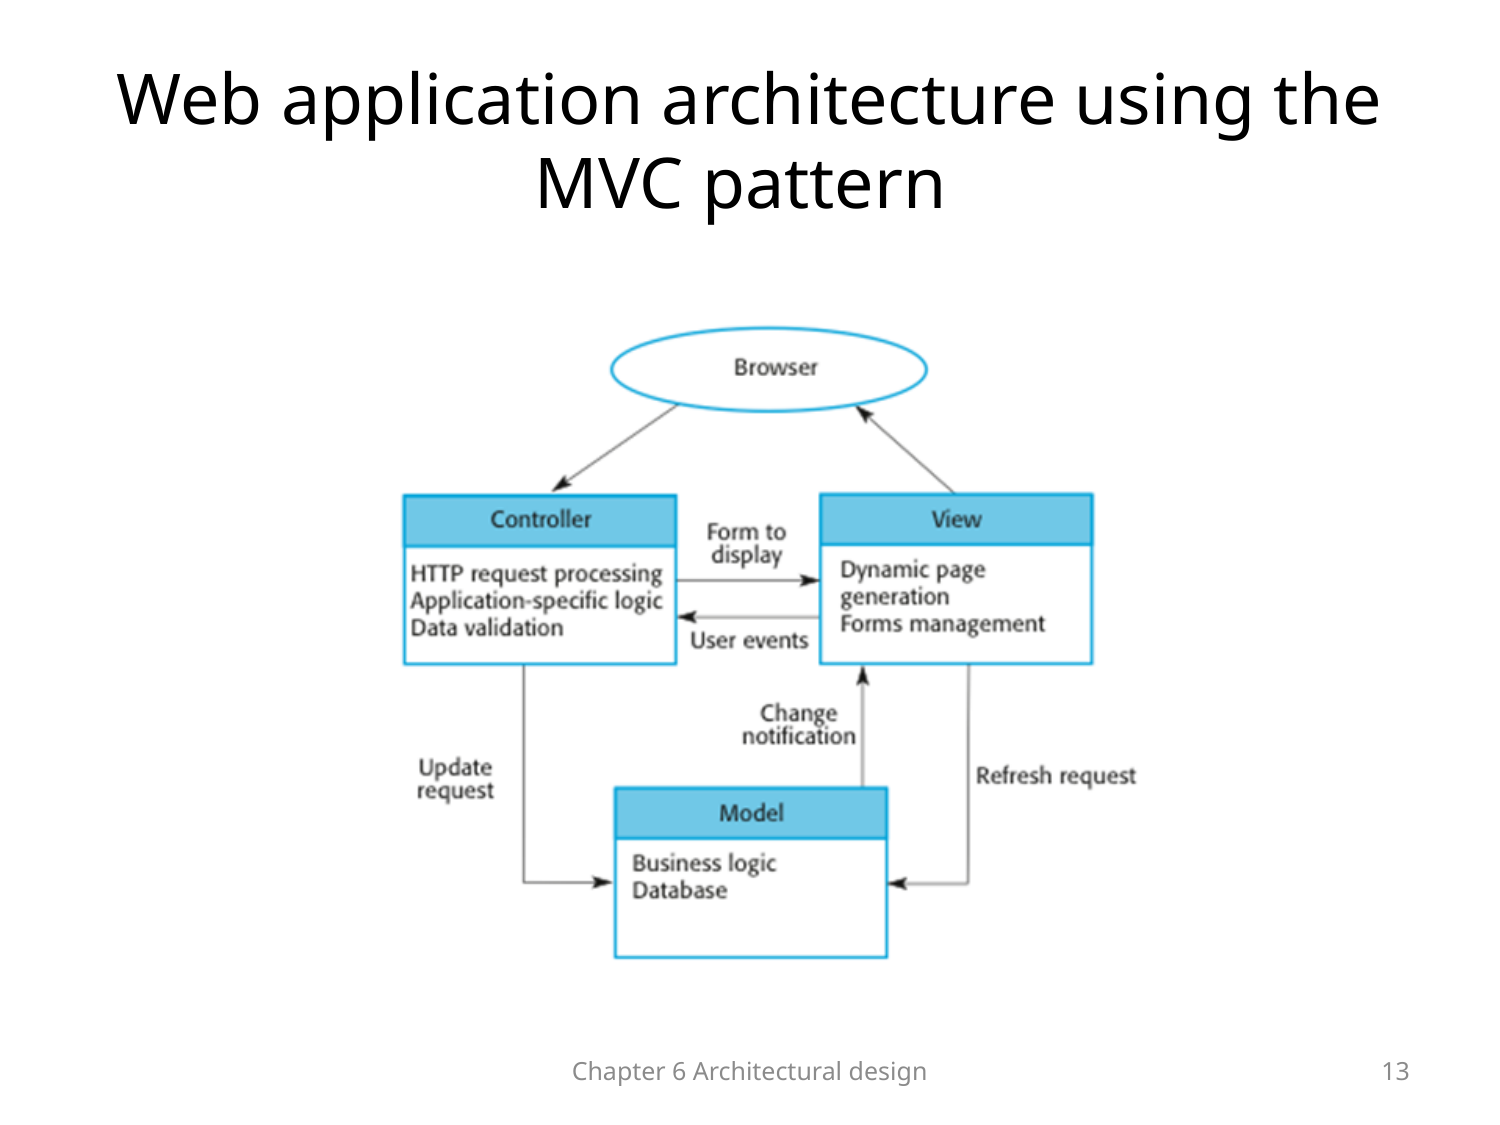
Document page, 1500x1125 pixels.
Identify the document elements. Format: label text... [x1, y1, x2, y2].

footer Chapter 6 Architectural design [512, 1042, 988, 1103]
picture [354, 315, 1199, 987]
slide_number 13 [1074, 1042, 1425, 1103]
title Web application architecture using the MVC pattern [75, 45, 1425, 233]
